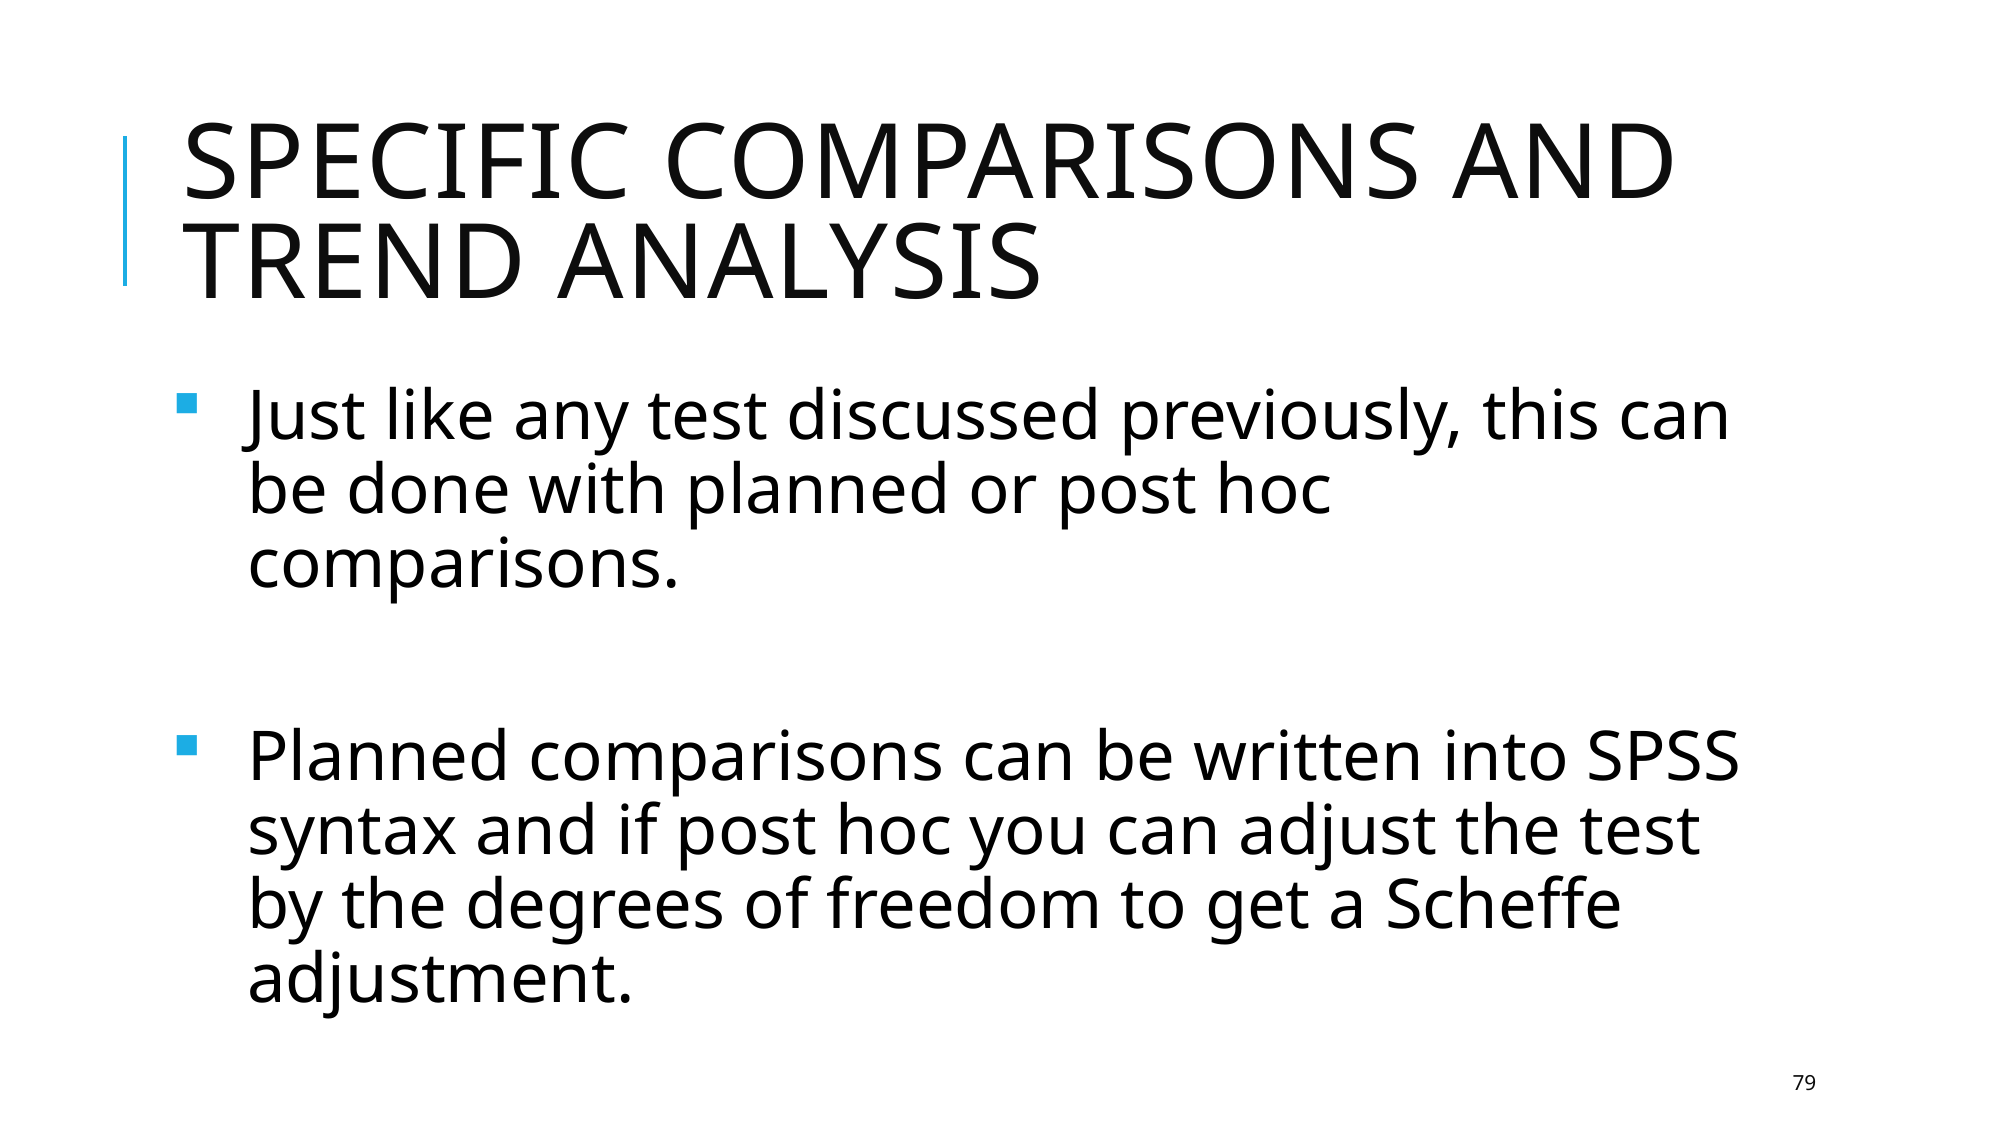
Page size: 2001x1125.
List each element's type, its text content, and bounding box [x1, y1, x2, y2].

slide_number 79 [1777, 1061, 1938, 1107]
title Specific Comparisons and Trend Analysis [168, 96, 1763, 342]
list Just like any test discussed previously, this can be done with planned or post hoc comparisons. Planned comparisons can be written into SPSS syntax and if post hoc you can adjust the test by the degrees of freedom to get a Scheffe adjustment. [163, 372, 1759, 1033]
